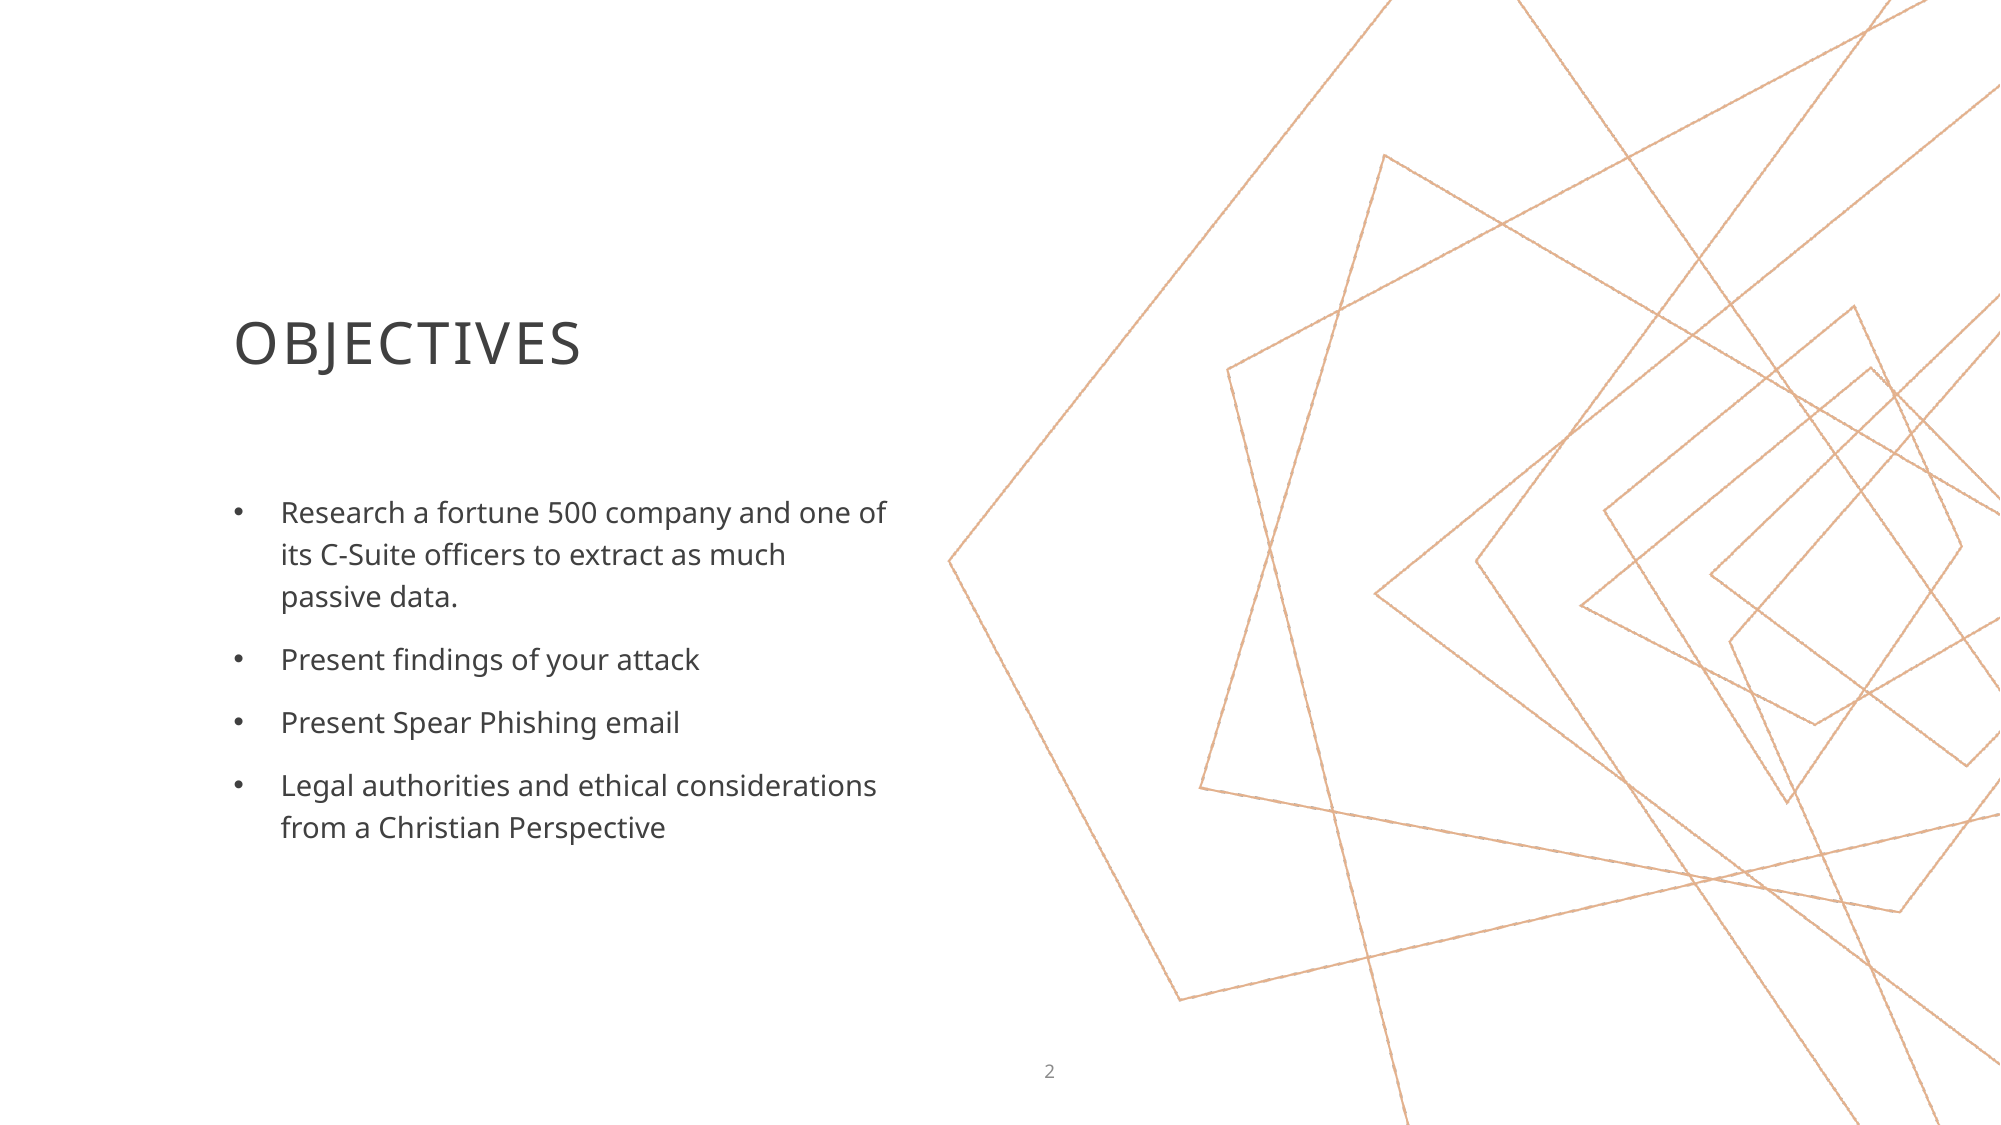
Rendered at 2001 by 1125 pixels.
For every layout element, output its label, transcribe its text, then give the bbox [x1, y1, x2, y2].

list Research a fortune 500 company and one of its C-Suite officers to extract as much passive data. Present findings of your attack Present Spear Phishing email Legal authorities and ethical considerations from a Christian Perspective [218, 479, 909, 913]
picture [900, 0, 2000, 1125]
slide_number 2 [908, 1042, 1071, 1103]
title Objectives [218, 167, 740, 385]
